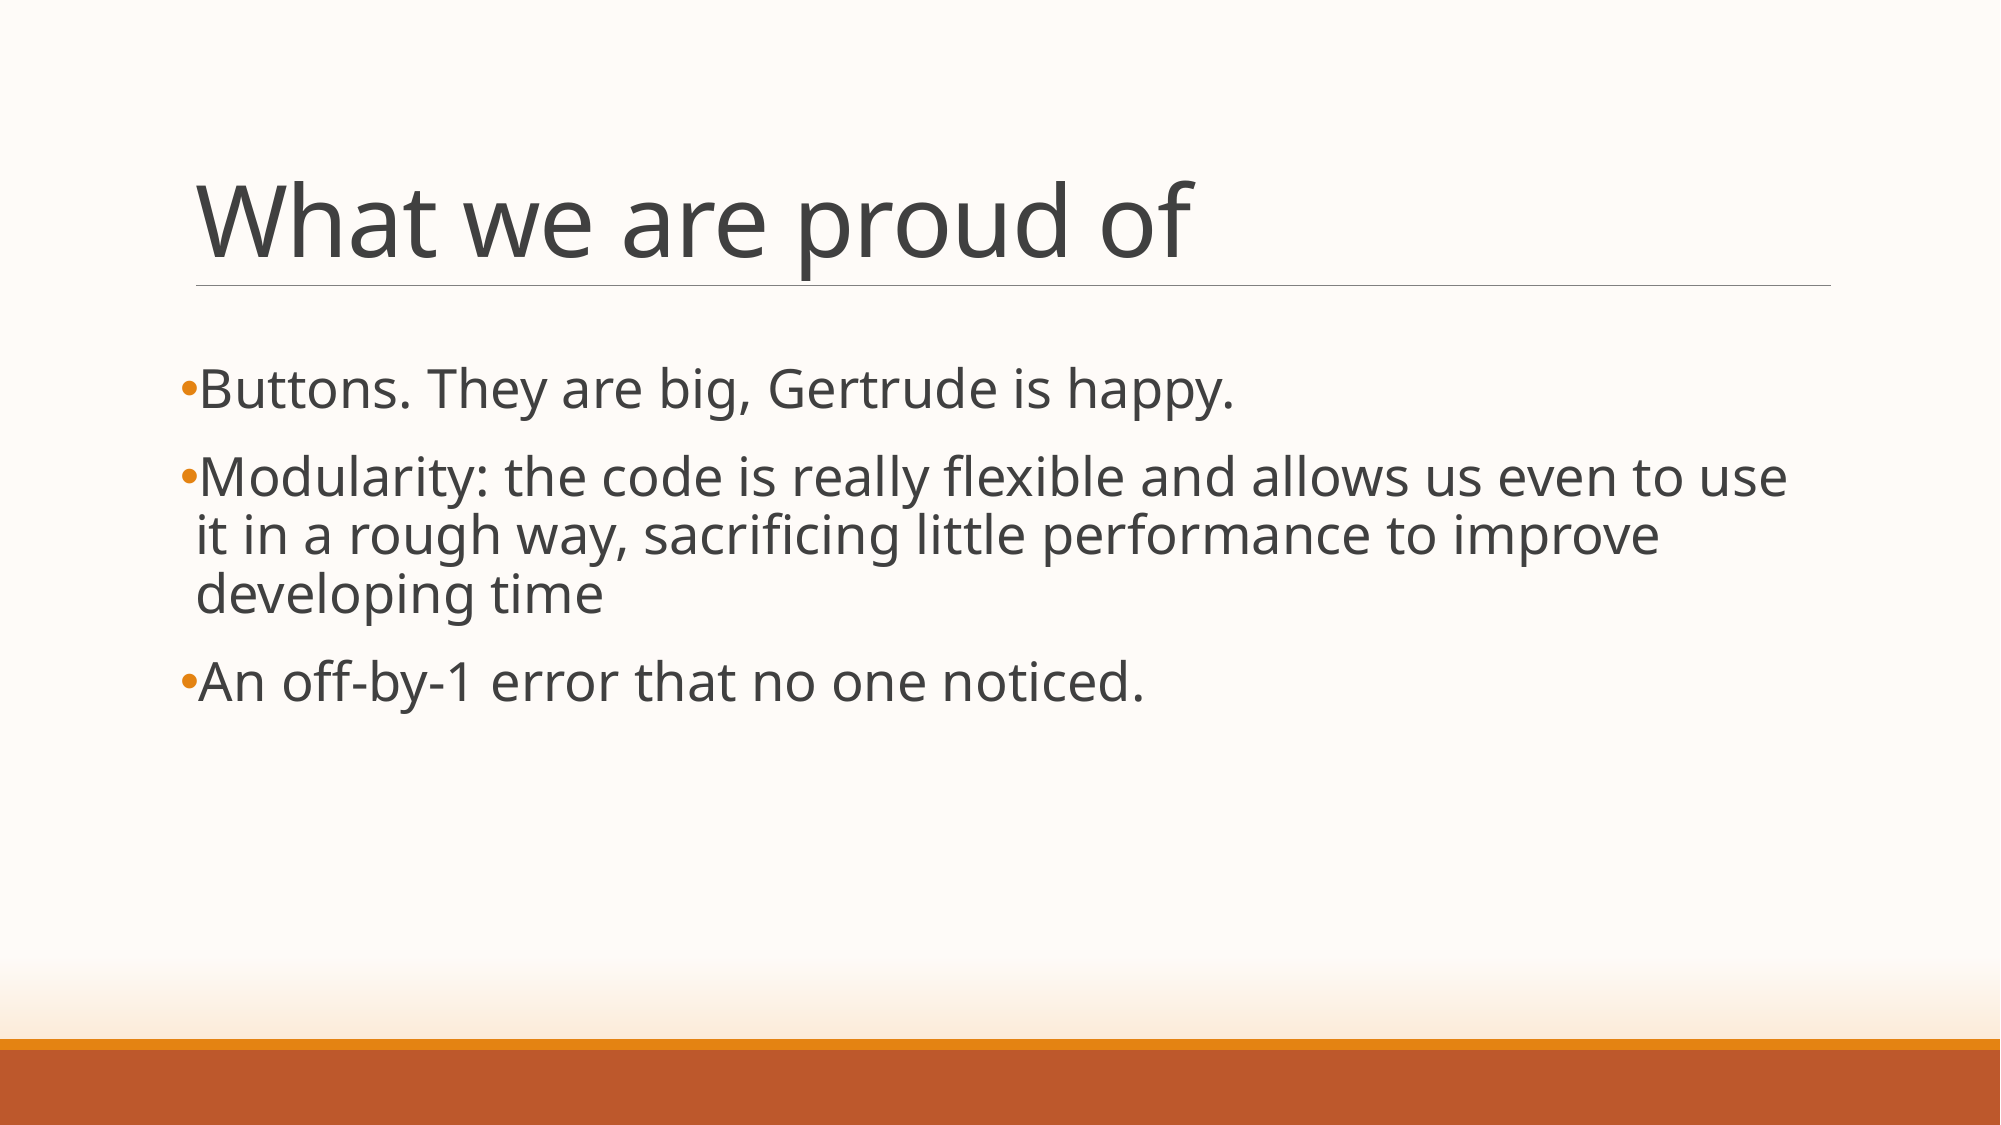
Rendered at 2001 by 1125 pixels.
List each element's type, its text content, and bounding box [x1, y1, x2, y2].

title What we are proud of [180, 47, 1830, 285]
list Buttons. They are big, Gertrude is happy. Modularity: the code is really flexible and allows us even to use it in a rough way, sacrificing little performance to improve developing time An off-by-1 error that no one noticed. [180, 302, 1830, 963]
